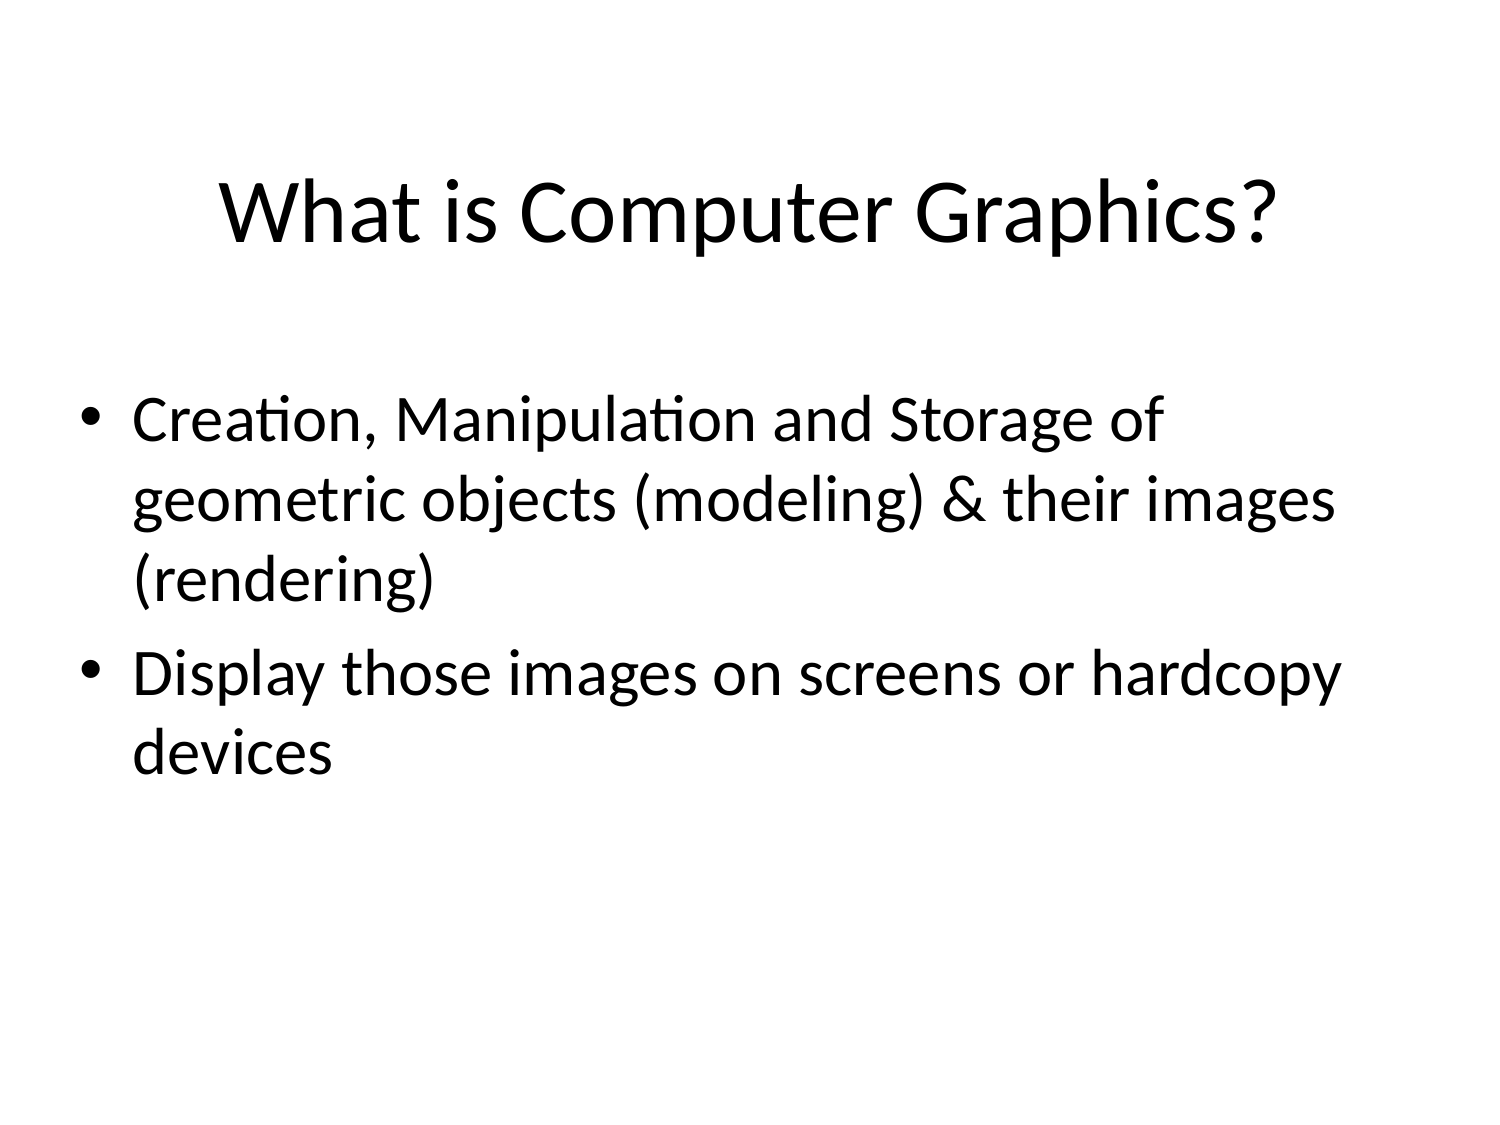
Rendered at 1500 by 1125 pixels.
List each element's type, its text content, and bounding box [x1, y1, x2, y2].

title What is Computer Graphics? [75, 112, 1427, 300]
list Creation, Manipulation and Storage of geometric objects (modeling) & their images (rendering) Display those images on screens or hardcopy devices [62, 375, 1414, 1063]
